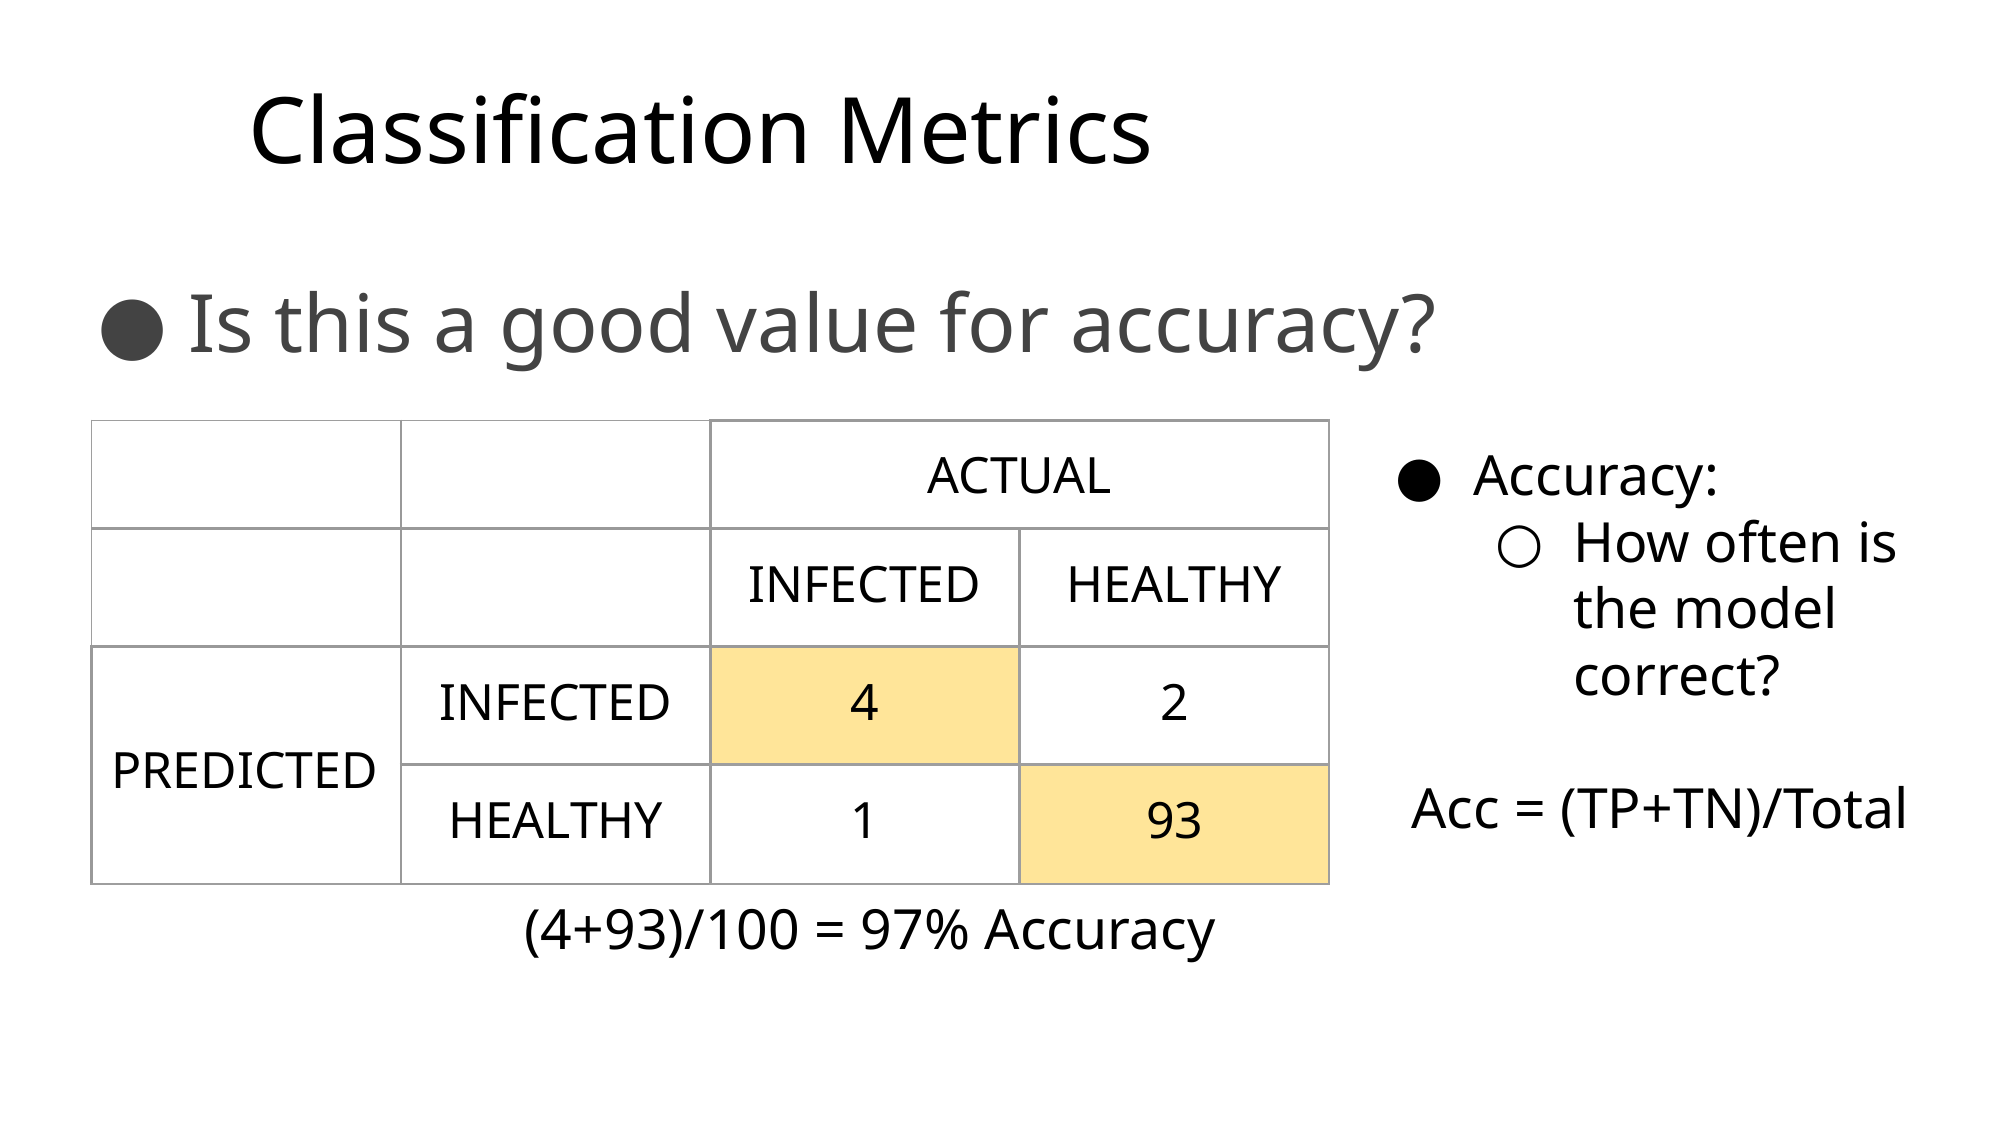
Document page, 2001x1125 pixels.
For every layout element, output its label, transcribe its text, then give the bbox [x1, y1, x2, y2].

title Classification Metrics [228, 64, 1932, 190]
table_cell INFECTED [712, 530, 1018, 645]
table_cell 4 [712, 648, 1018, 763]
table_header [92, 421, 400, 527]
table_cell 1 [712, 766, 1018, 873]
text_box Accuracy: How often is the model correct? Acc = (TP+TN)/Total [1353, 420, 1968, 1079]
table_cell HEALTHY [402, 766, 709, 883]
table_cell INFECTED [402, 648, 709, 763]
table_cell 93 [1021, 766, 1328, 873]
list Is this a good value for accuracy? [68, 252, 1968, 1000]
table_header [402, 421, 709, 527]
text_box (4+93)/100 = 97% Accuracy [403, 873, 1338, 1062]
table_cell 2 [1021, 648, 1328, 763]
table_cell [402, 530, 709, 645]
table_cell [92, 530, 400, 645]
table_cell HEALTHY [1021, 530, 1328, 645]
table_cell PREDICTED [93, 648, 400, 883]
table_header ACTUAL [712, 422, 1328, 527]
